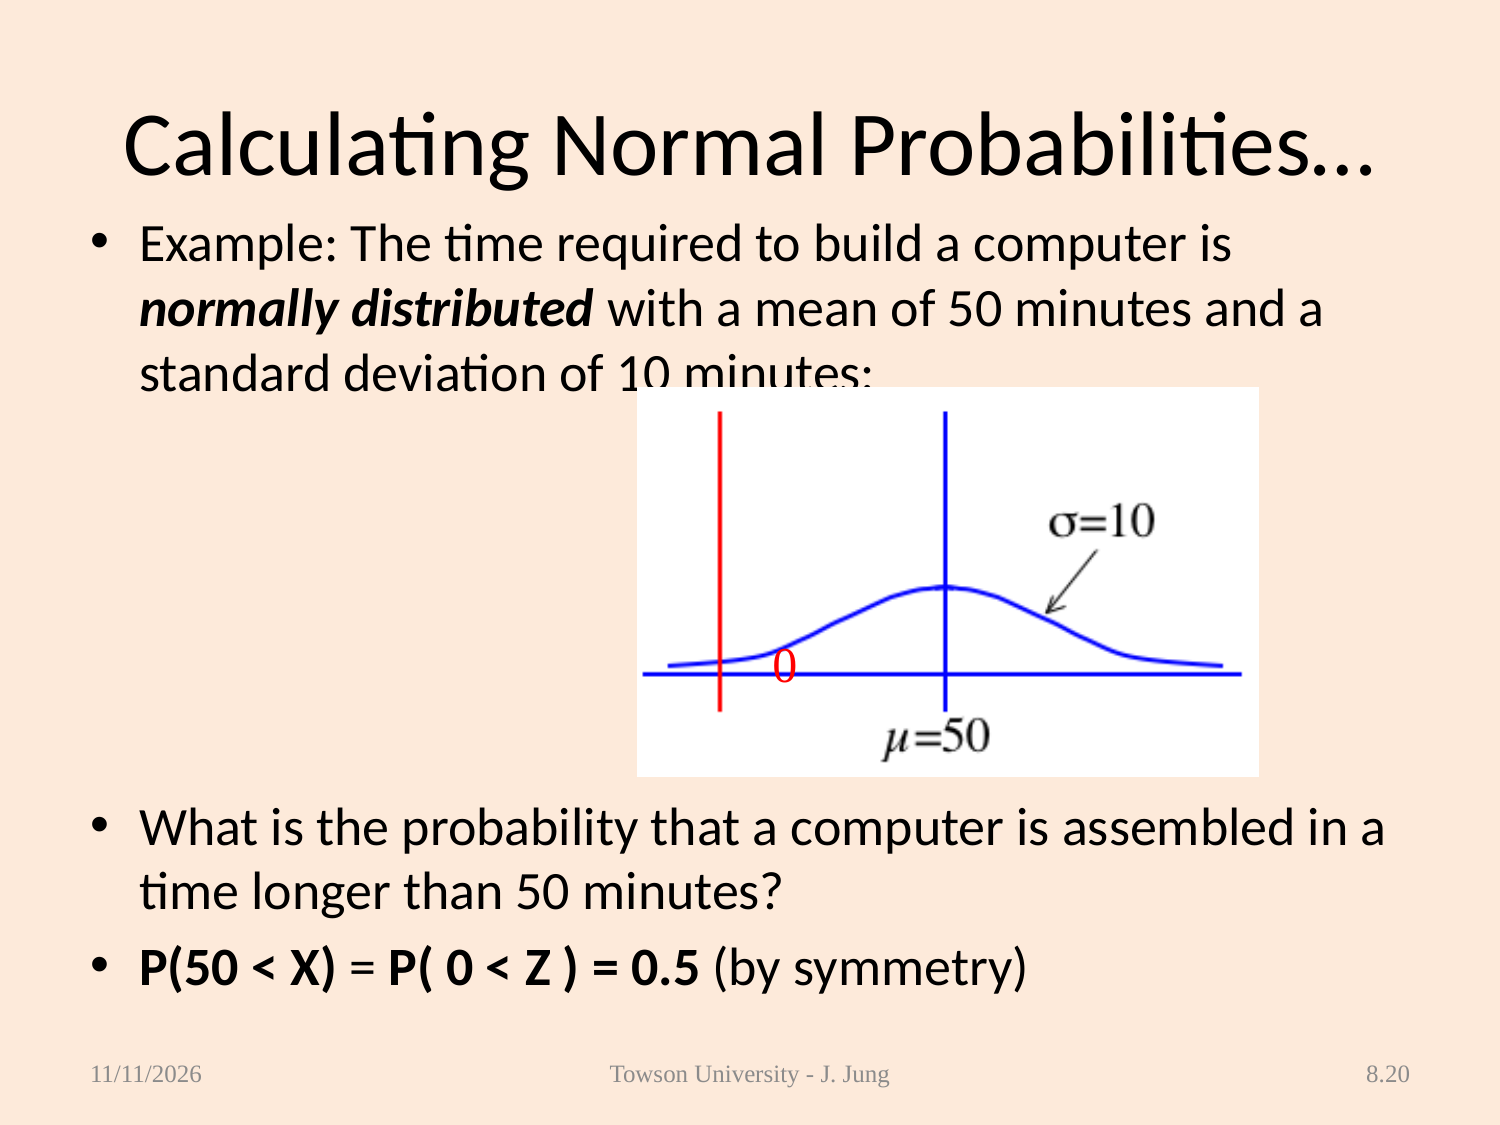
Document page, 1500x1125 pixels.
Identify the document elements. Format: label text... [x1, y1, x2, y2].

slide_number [75, 1042, 425, 1103]
list Example: The time required to build a computer is normally distributed with a mean of 50 minutes and a standard deviation of 10 minutes: What is the probability that a computer is assembled in a time longer than 50 minutes? P(50 < X) = P( 0 < Z ) = 0.5 (by symmetry) [75, 200, 1425, 1005]
slide_number 8.20 [1074, 1042, 1425, 1103]
title Calculating Normal Probabilities… [75, 45, 1425, 200]
footer Towson University - J. Jung [512, 1042, 988, 1103]
picture [637, 387, 1259, 778]
